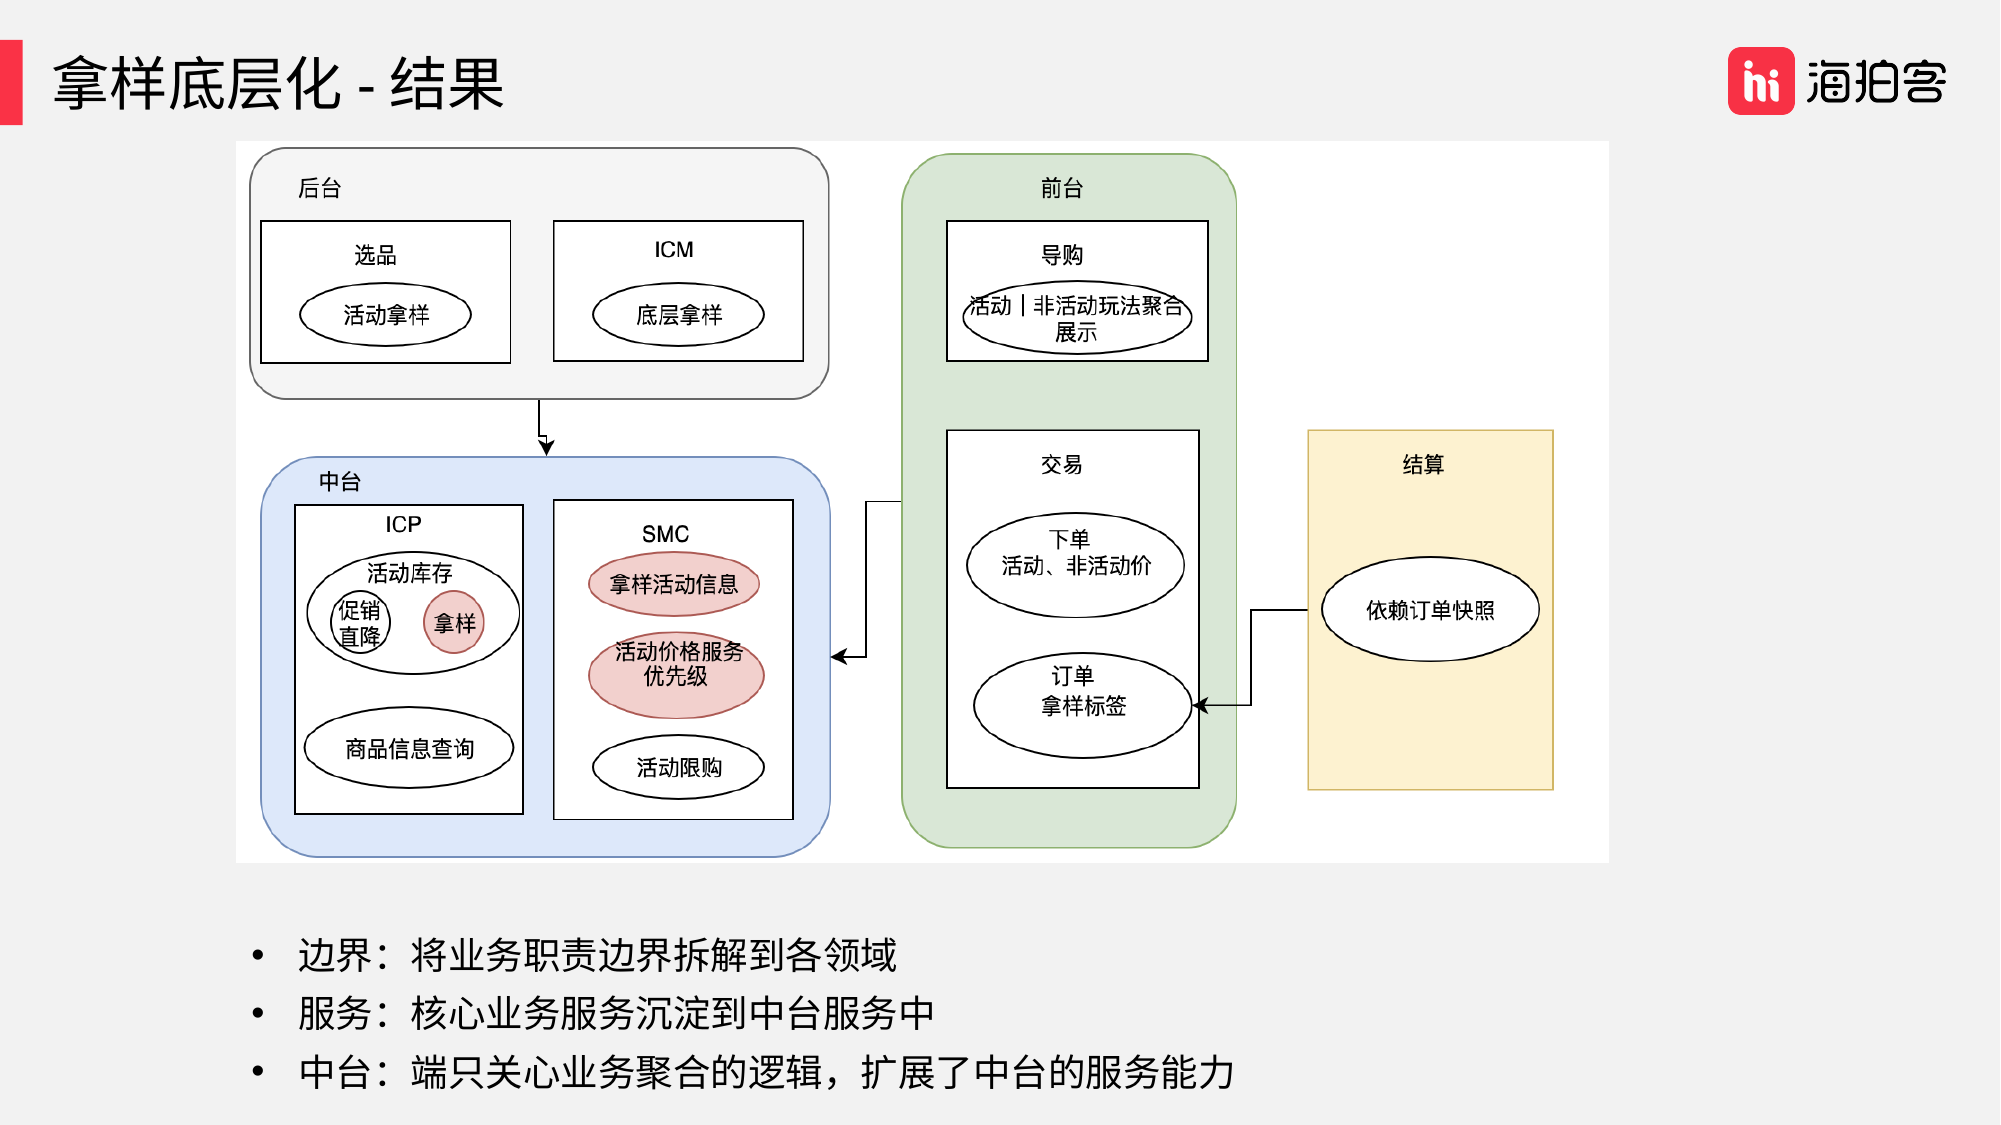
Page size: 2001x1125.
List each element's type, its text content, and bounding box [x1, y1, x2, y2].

picture [1728, 47, 1946, 115]
text_box [0, 39, 24, 126]
text_box 边界：将业务职责边界拆解到各领域 服务：核心业务服务沉淀到中台服务中 中台：端只关心业务聚合的逻辑，扩展了中台的服务能力 [236, 910, 2000, 1101]
text_box 拿样底层化-结果 [37, 39, 522, 125]
picture [236, 141, 1609, 863]
